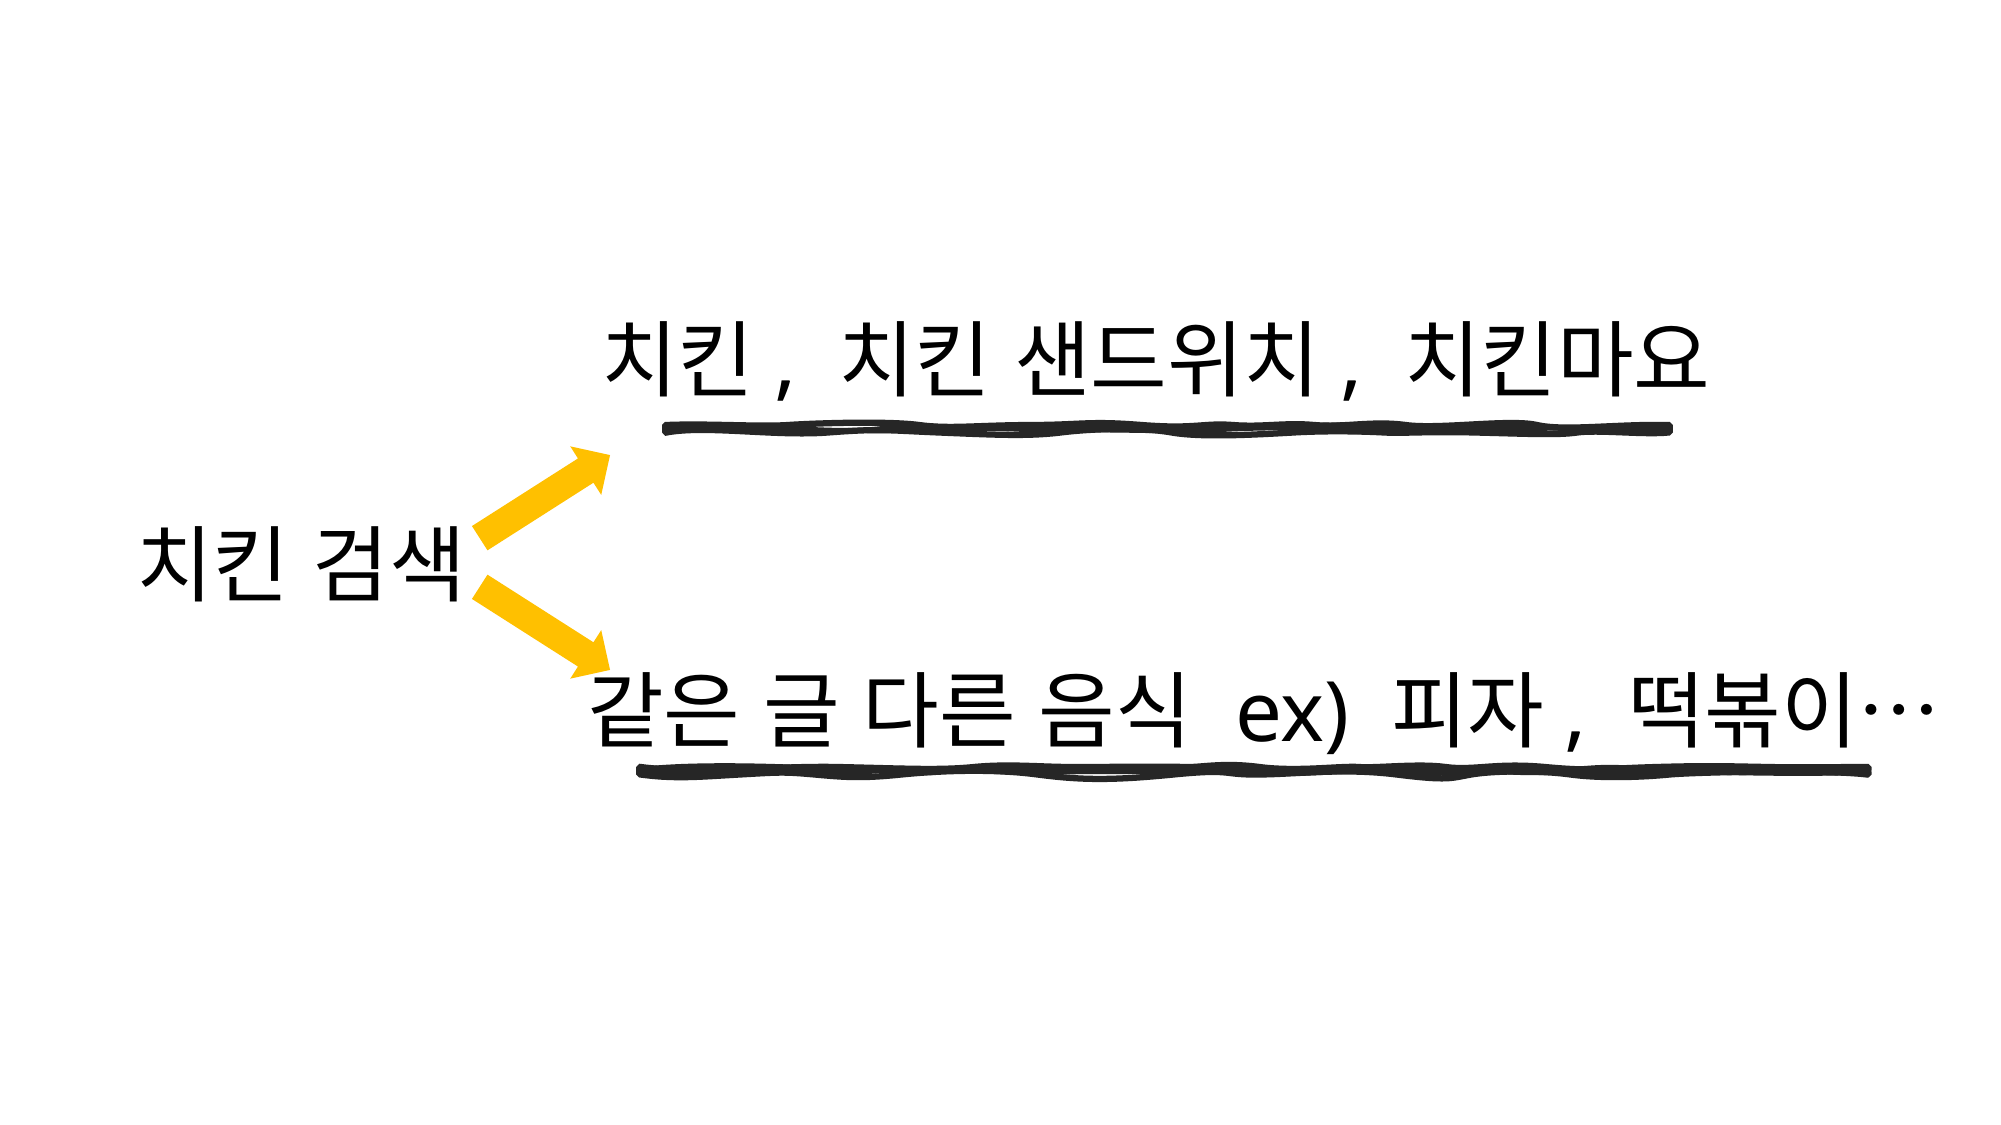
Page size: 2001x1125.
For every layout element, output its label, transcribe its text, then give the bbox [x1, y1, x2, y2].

text_box [638, 763, 1870, 780]
text_box [470, 444, 612, 552]
text_box [470, 573, 612, 681]
text_box 치킨 검색 [121, 504, 504, 620]
text_box 치킨, 치킨 샌드위치, 치킨마요 [586, 299, 1749, 415]
text_box [664, 421, 1671, 437]
text_box 같은 글 다른 음식 ex) 피자, 떡볶이… [572, 650, 1956, 766]
